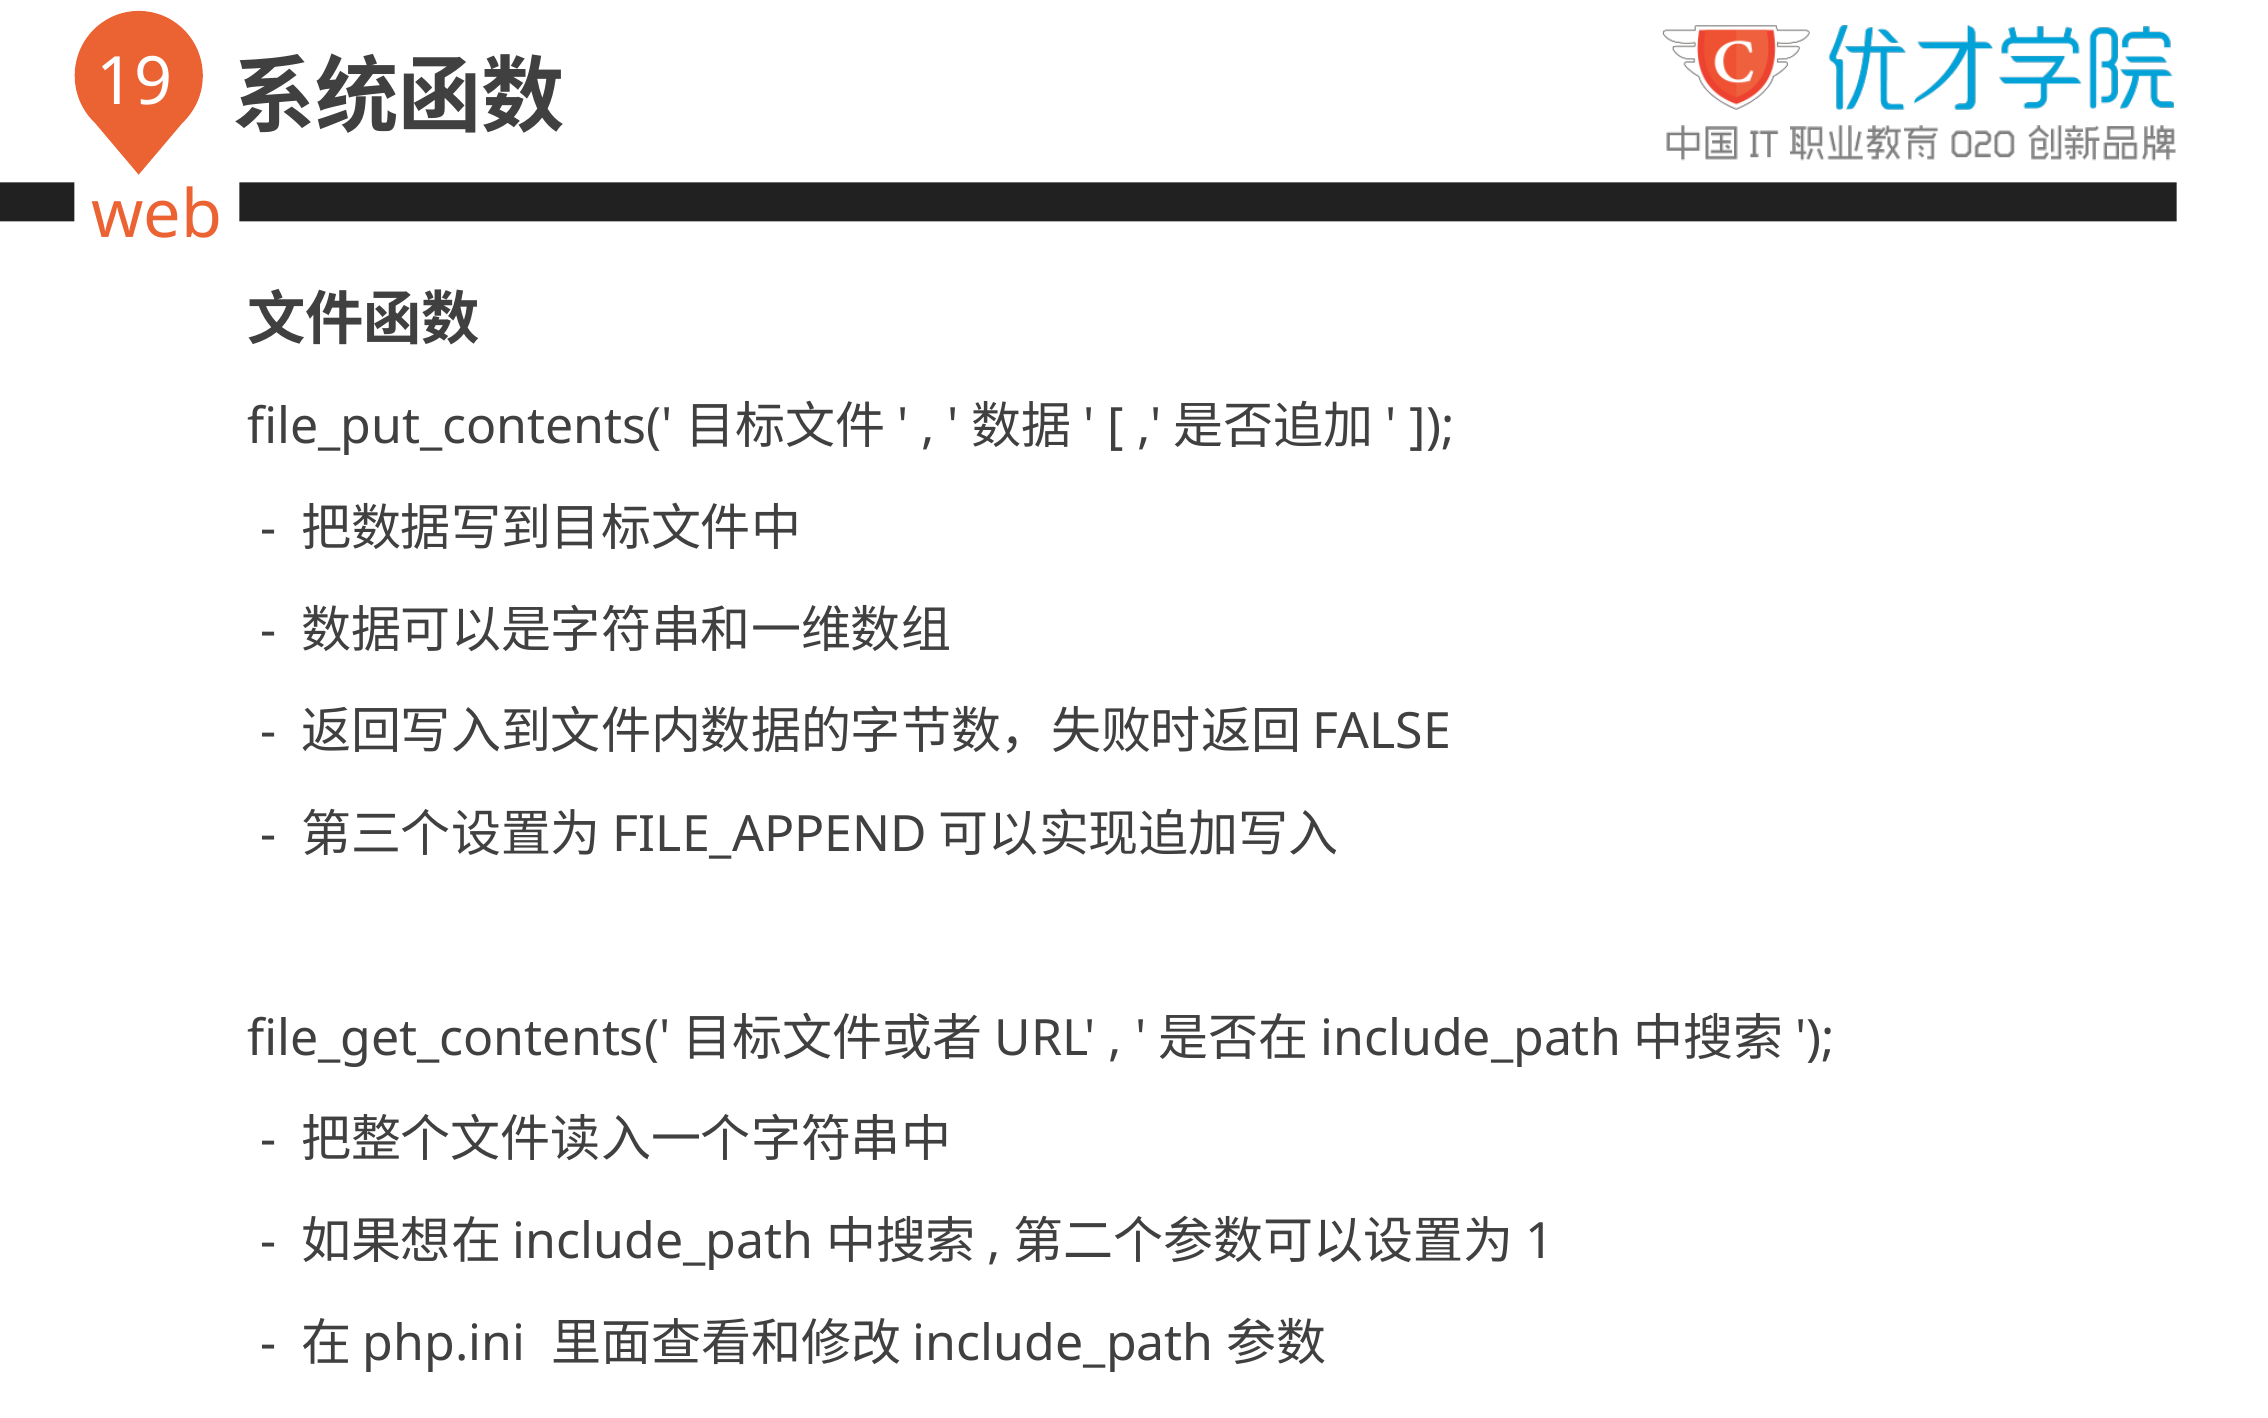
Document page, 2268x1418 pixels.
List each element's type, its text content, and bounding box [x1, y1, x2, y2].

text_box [74, 10, 583, 175]
text_box [240, 181, 2178, 222]
picture [1640, 22, 2210, 167]
text_box 文件函数 file_put_contents('目标文件' , '数据' [ ,'是否追加' ]); - 把数据写到目标文件中 - 数据可以是字符串和一维数组 - 返回写入到文件内数据的字节数，失败时返回FALSE - 第三个设置为FILE_APPEND可以实现追加写入 file_get_contents('目标文件或者URL' , '是否在include_path中搜索'); - 把整个文件读入一个字符串中 - 如果想在include_path中搜索,第二个参数可以设置为1 - 在php.ini 里面查看和修改include_path参数 [232, 238, 2100, 1379]
text_box web [74, 175, 240, 260]
text_box [0, 181, 74, 222]
